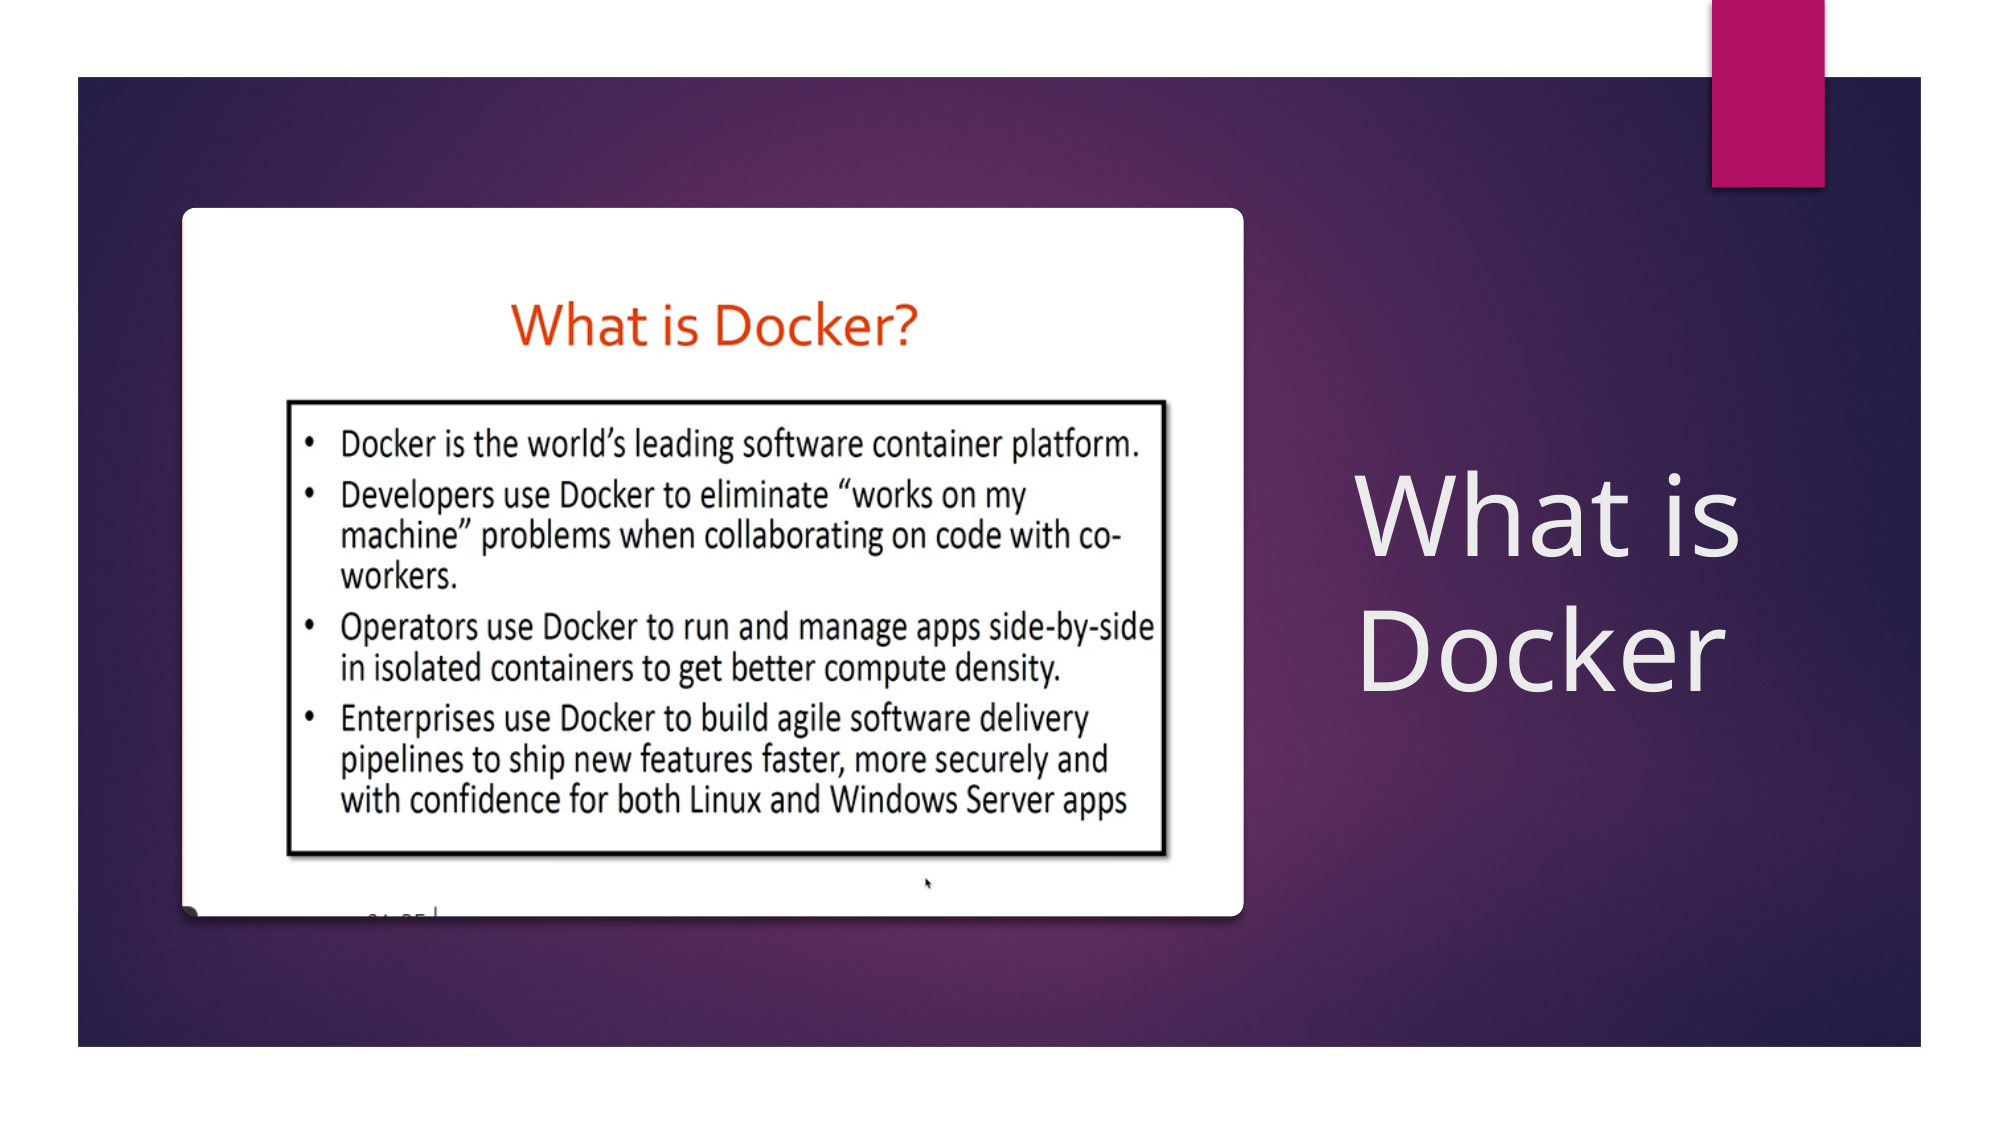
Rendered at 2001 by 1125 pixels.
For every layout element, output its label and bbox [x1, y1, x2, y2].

text_box [0, 0, 2000, 1125]
list [181, 207, 1244, 917]
